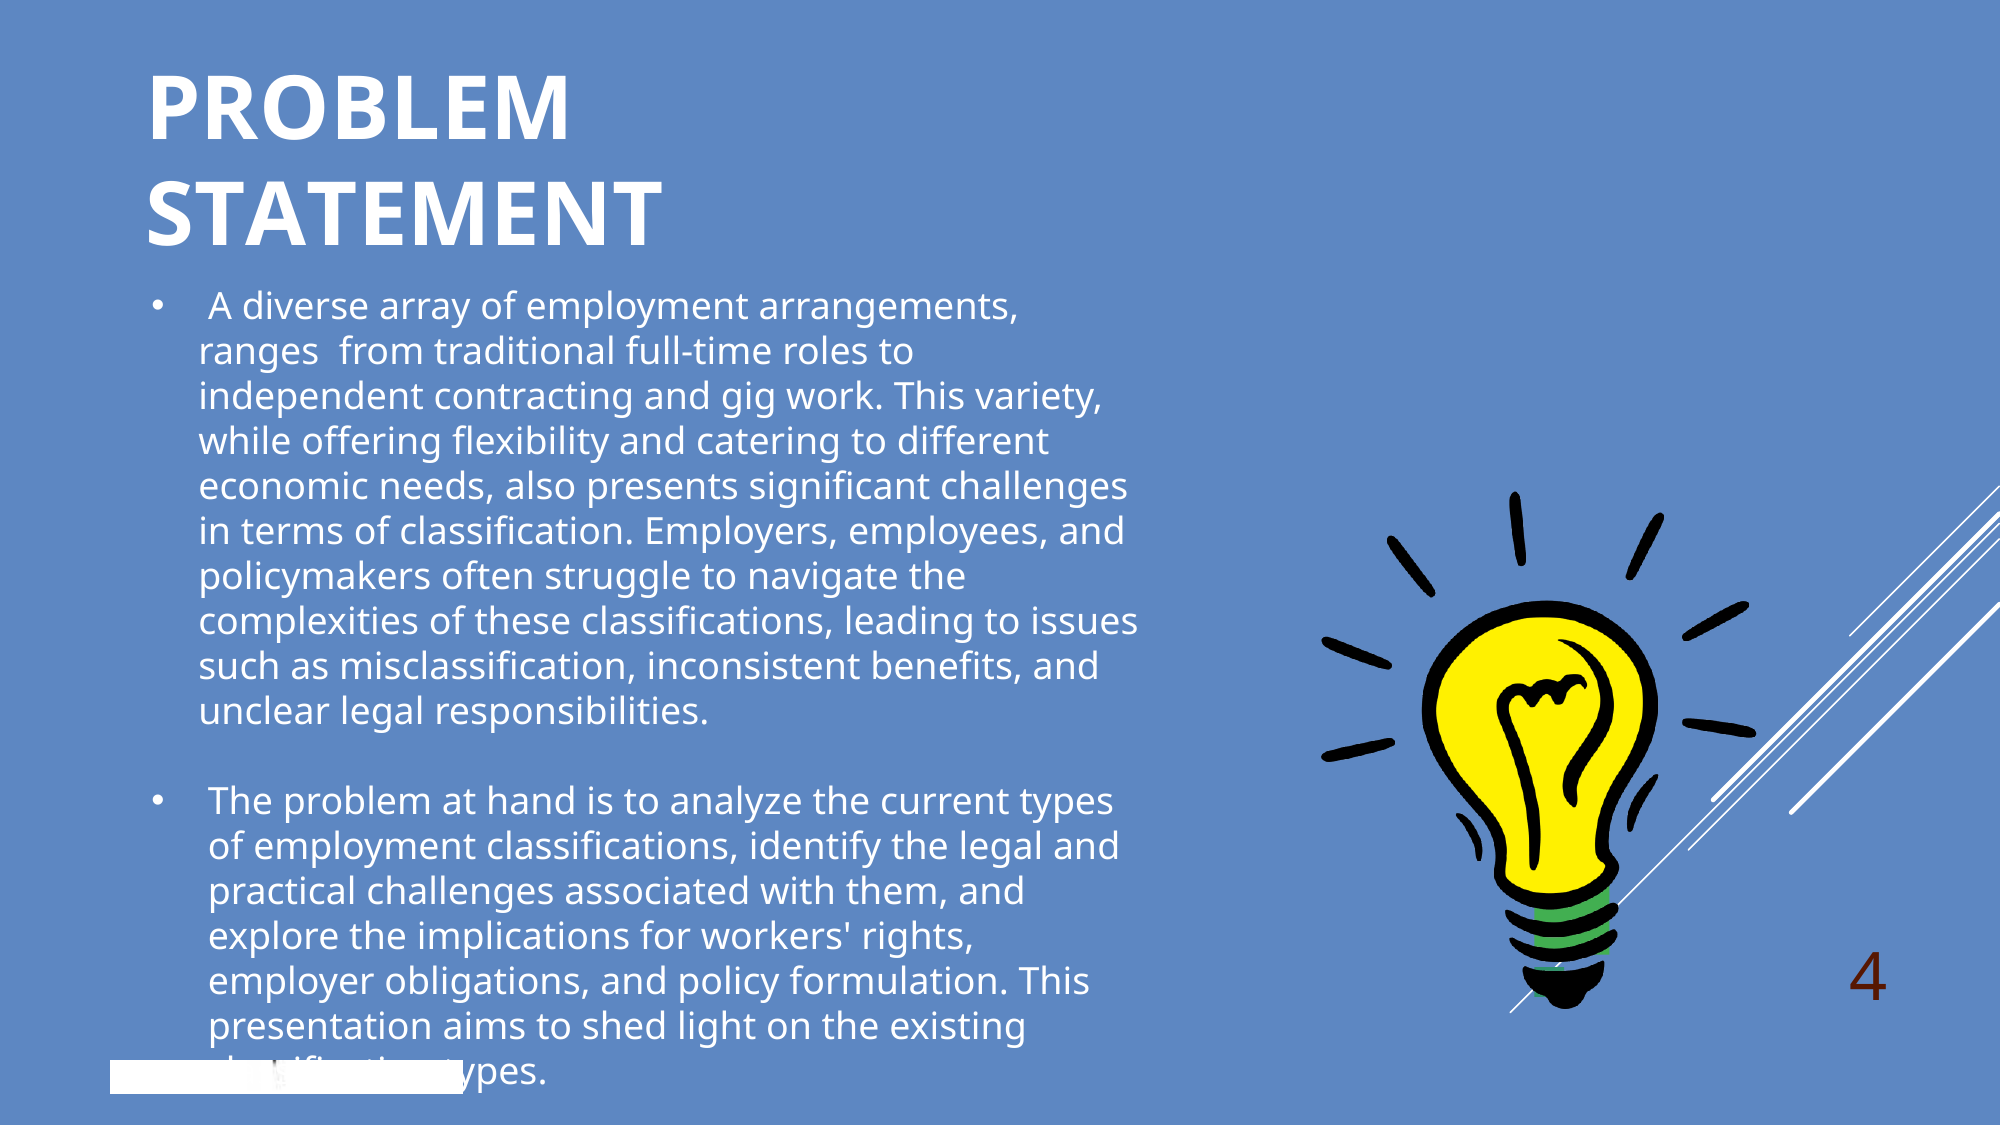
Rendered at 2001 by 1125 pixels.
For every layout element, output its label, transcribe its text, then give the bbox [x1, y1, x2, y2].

title PROBLEM STATEMENT [143, 48, 1068, 264]
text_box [1310, 480, 1765, 1016]
slide_number 4 [1700, 371, 1888, 1025]
text_box A diverse array of employment arrangements, ranges from traditional full-time roles to independent contracting and gig work. This variety, while offering flexibility and catering to different economic needs, also presents significant challenges in terms of classification. Employers, employees, and policymakers often struggle to navigate the complexities of these classifications, leading to issues such as misclassification, inconsistent benefits, and unclear legal responsibilities. The problem at hand is to analyze the current types of employment classifications, identify the legal and practical challenges associated with them, and explore the implications for workers' rights, employer obligations, and policy formulation. This presentation aims to shed light on the existing classification types. [136, 274, 1157, 1100]
picture [110, 1060, 463, 1094]
